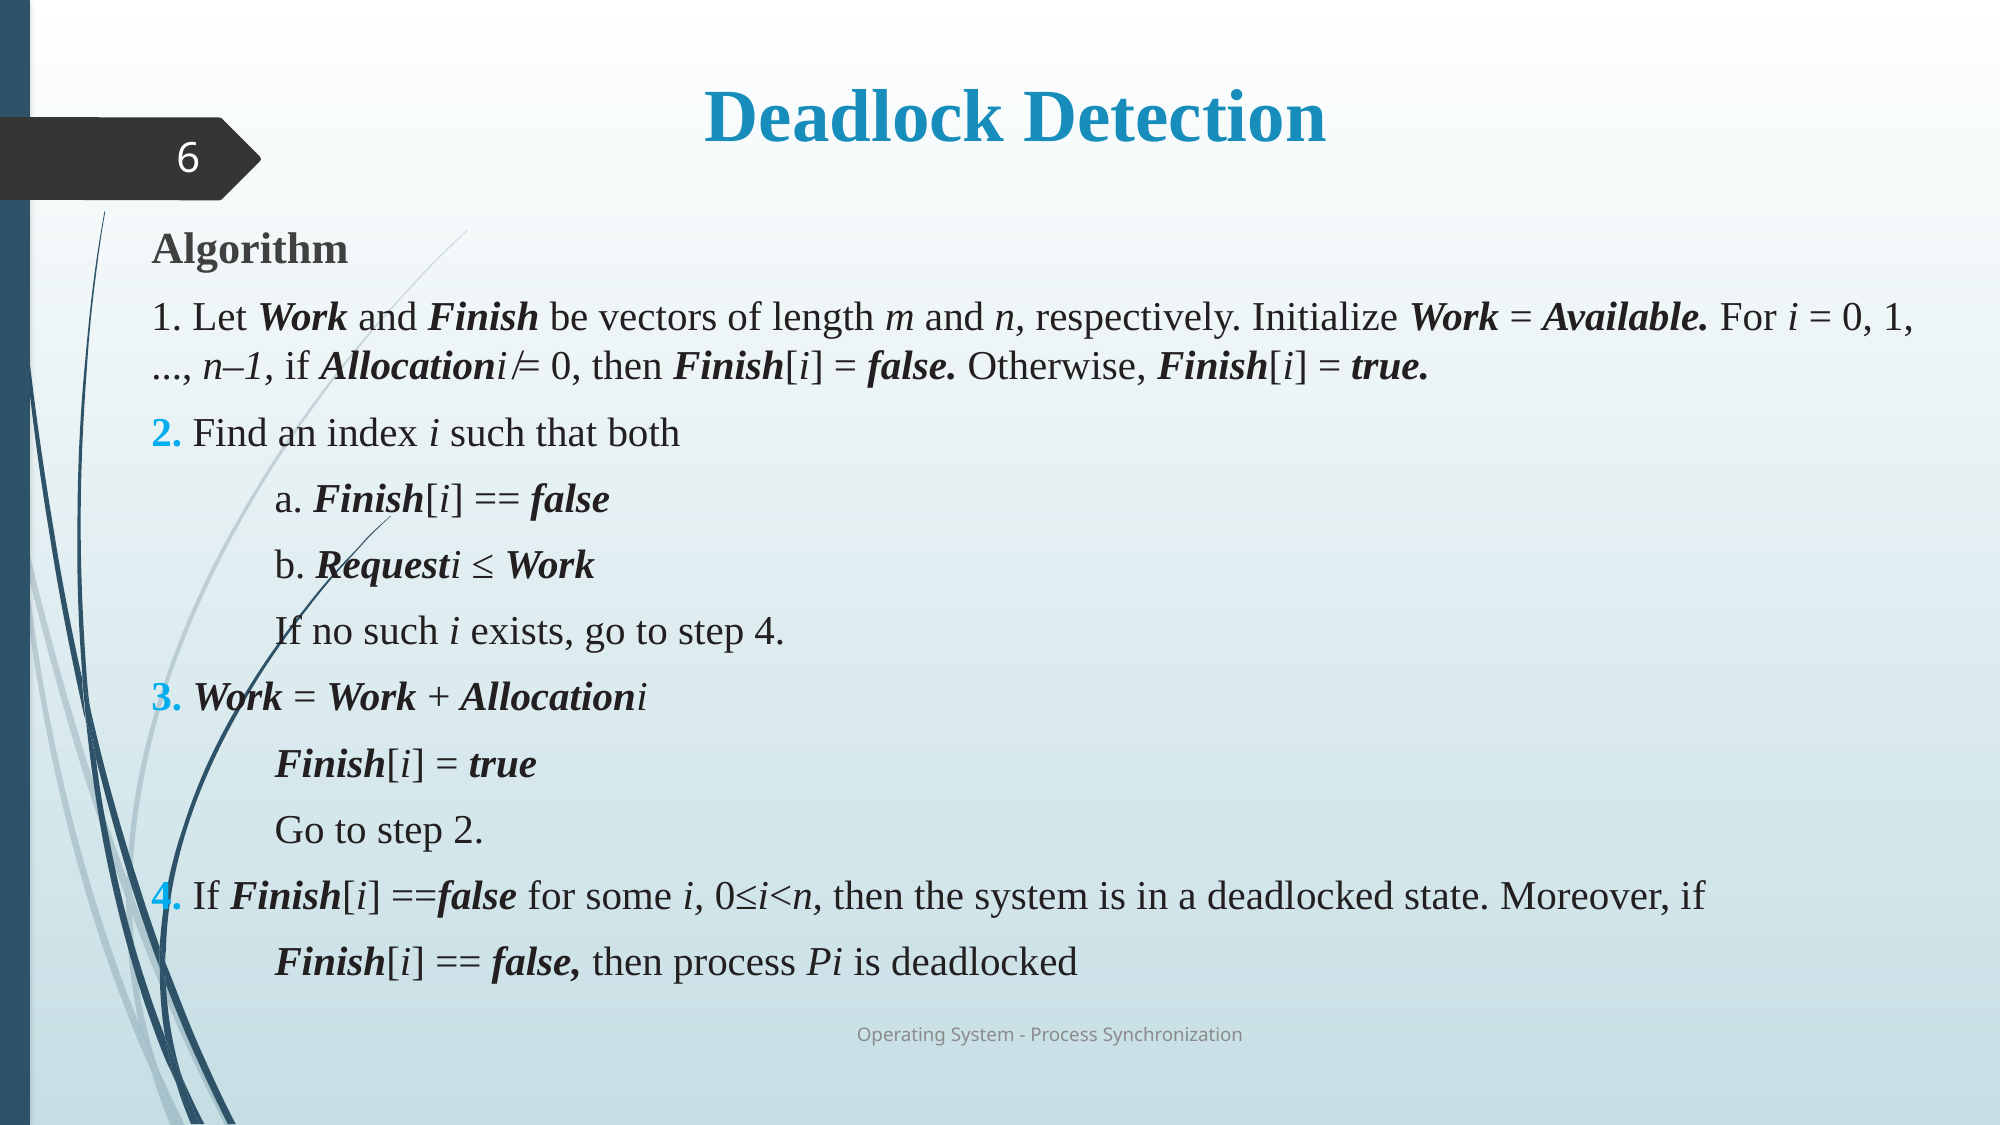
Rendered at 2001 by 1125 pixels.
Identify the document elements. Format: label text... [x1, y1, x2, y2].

title Deadlock Detection [285, 58, 1748, 200]
list Algorithm 1. Let Work and Finish be vectors of length m and n, respectively. Initialize Work = Available. For i = 0, 1, ..., n–1, if Allocationi ̸= 0, then Finish[i] = false. Otherwise, Finish[i] = true. 2. Find an index i such that both a. Finish[i] == false b. Requesti ≤ Work If no such i exists, go to step 4. 3. Work = Work + Allocationi Finish[i] = true Go to step 2. 4. If Finish[i] ==false for some i, 0≤i<n, then the system is in a deadlocked state. Moreover, if Finish[i] == false, then process Pi is deadlocked [136, 211, 1930, 993]
slide_number 6 [87, 129, 216, 190]
footer Operating System - Process Synchronization [424, 1004, 1675, 1065]
